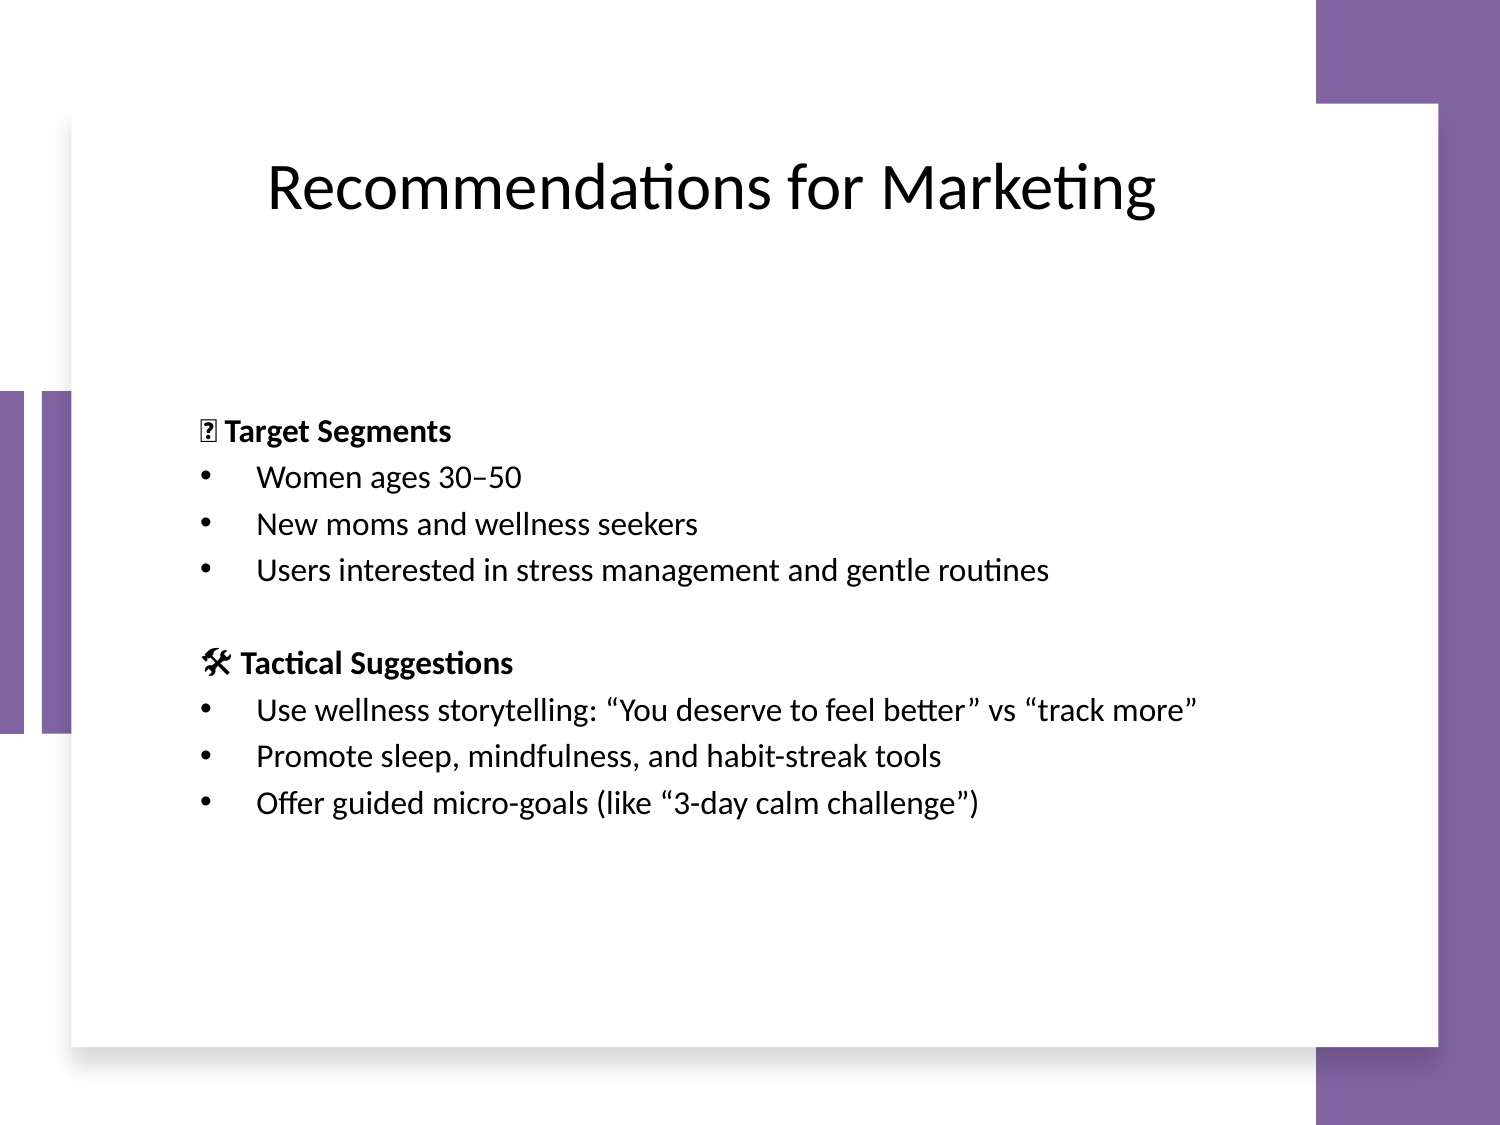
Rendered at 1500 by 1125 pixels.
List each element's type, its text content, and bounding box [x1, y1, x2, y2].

title Recommendations for Marketing [182, 77, 1243, 288]
text_box [69, 102, 1440, 1049]
text_box [0, 0, 1314, 391]
text_box [0, 734, 1314, 1125]
text_box [1314, 0, 1500, 1125]
list 🎯 Target Segments Women ages 30–50 New moms and wellness seekers Users interested in stress management and gentle routines 🛠 Tactical Suggestions Use wellness storytelling: “You deserve to feel better” vs “track more” Promote sleep, mindfulness, and habit-streak tools Offer guided micro-goals (like “3-day calm challenge”) [185, 323, 1285, 939]
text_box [8, 390, 80, 734]
